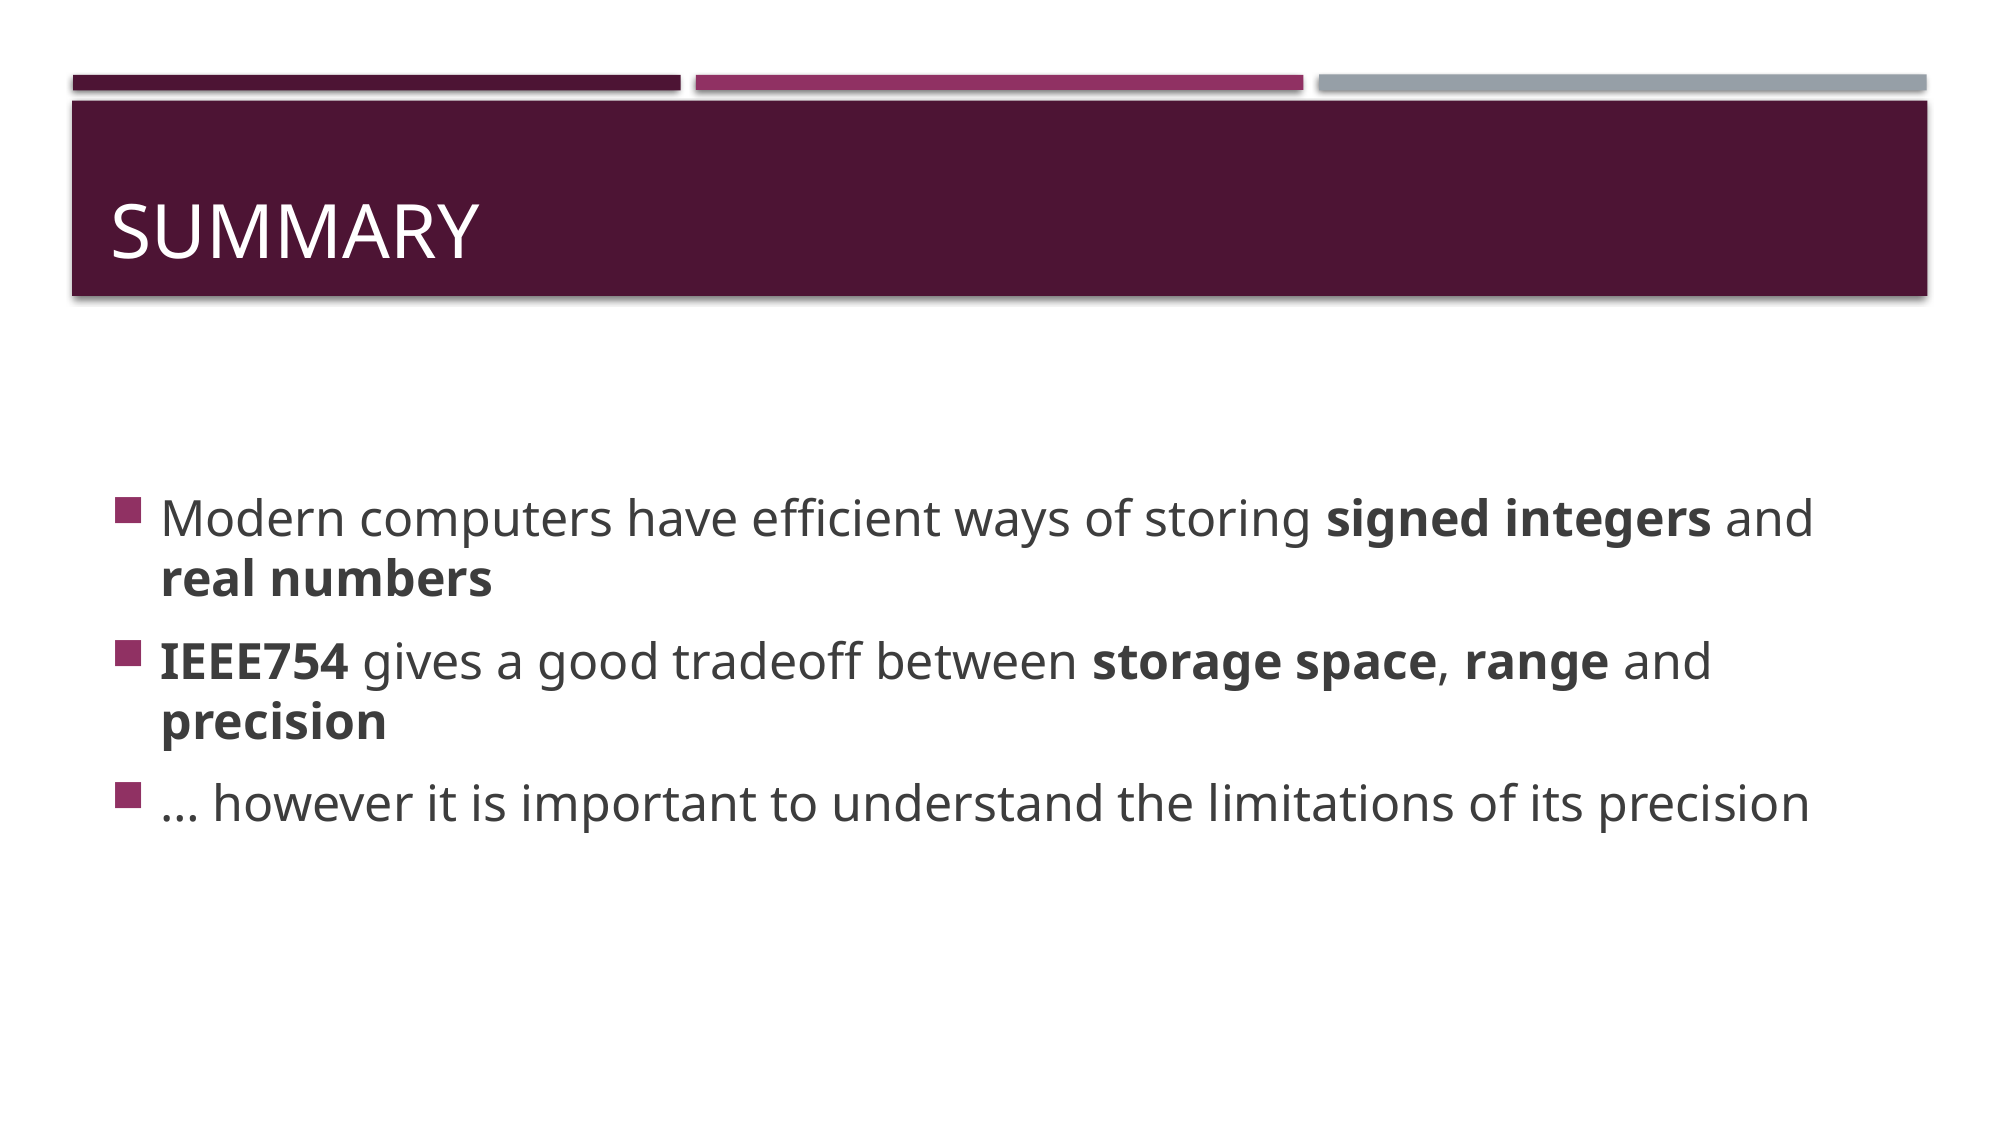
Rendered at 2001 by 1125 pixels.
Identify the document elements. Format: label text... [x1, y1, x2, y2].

list Modern computers have efficient ways of storing signed integers and real numbers IEEE754 gives a good tradeoff between storage space, range and precision … however it is important to understand the limitations of its precision [95, 357, 1905, 962]
title Summary [95, 115, 1905, 282]
